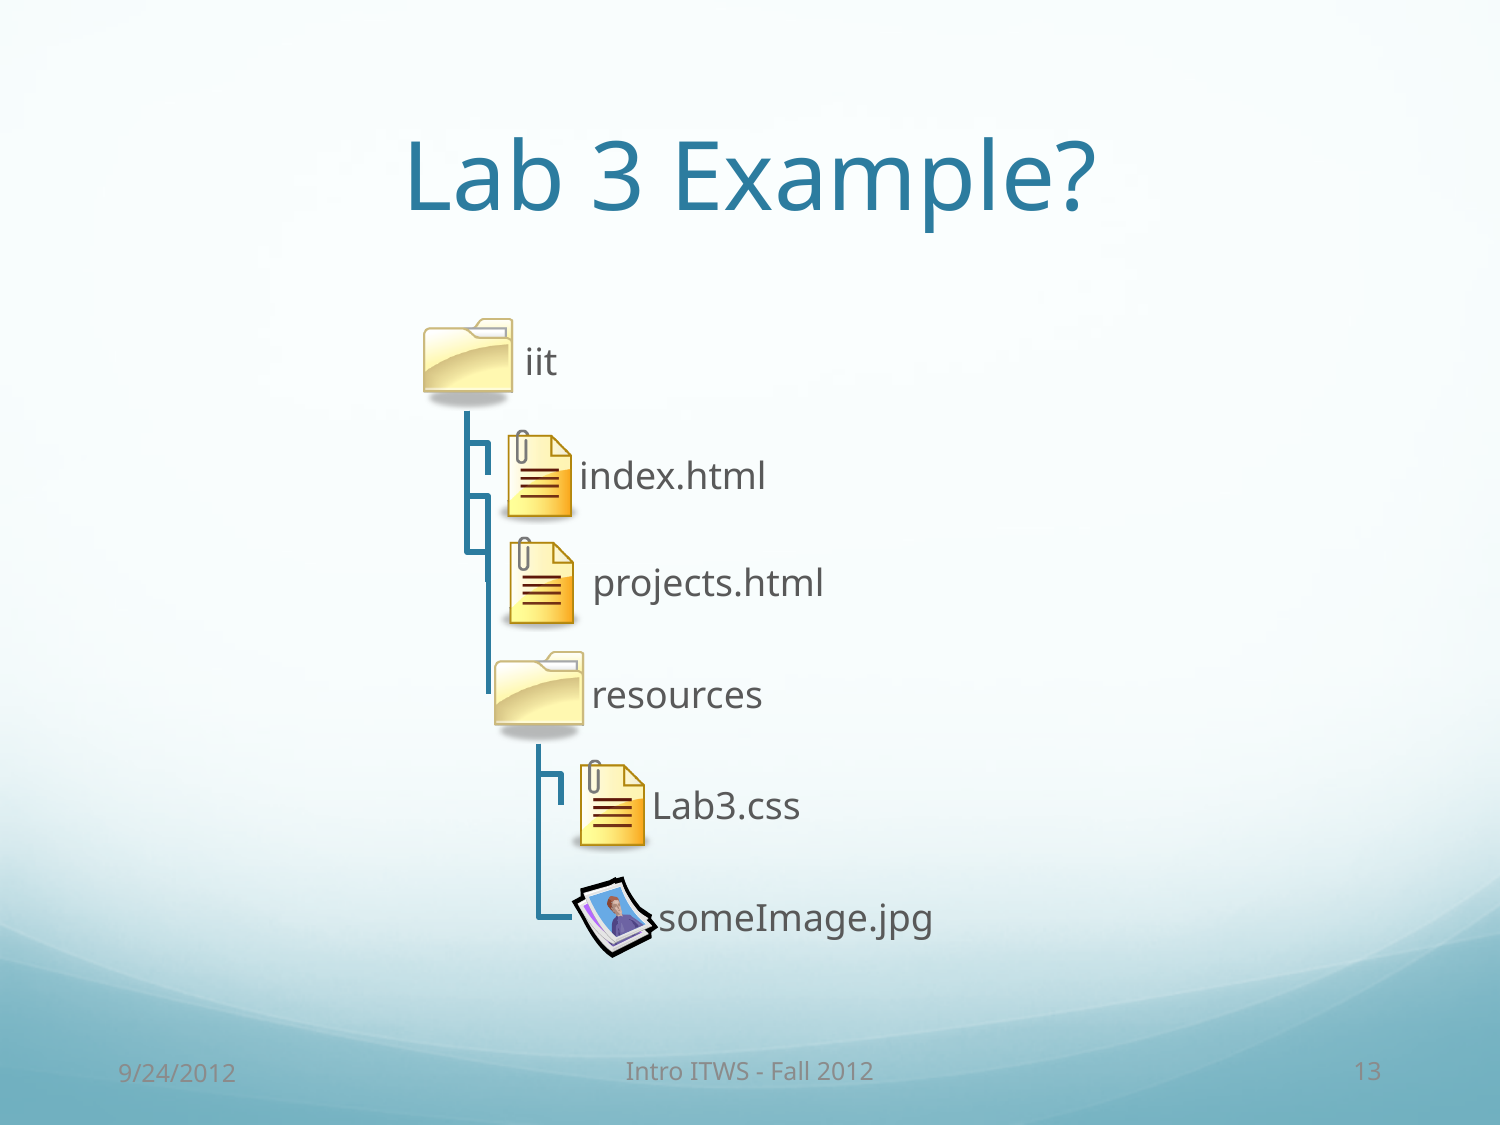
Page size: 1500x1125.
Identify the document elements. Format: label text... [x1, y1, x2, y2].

picture [489, 532, 589, 632]
footer Intro ITWS - Fall 2012 [571, 1042, 929, 1103]
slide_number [103, 1042, 507, 1103]
slide_number 13 [993, 1042, 1397, 1103]
title Lab 3 Example? [89, 17, 1410, 238]
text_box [416, 310, 946, 959]
